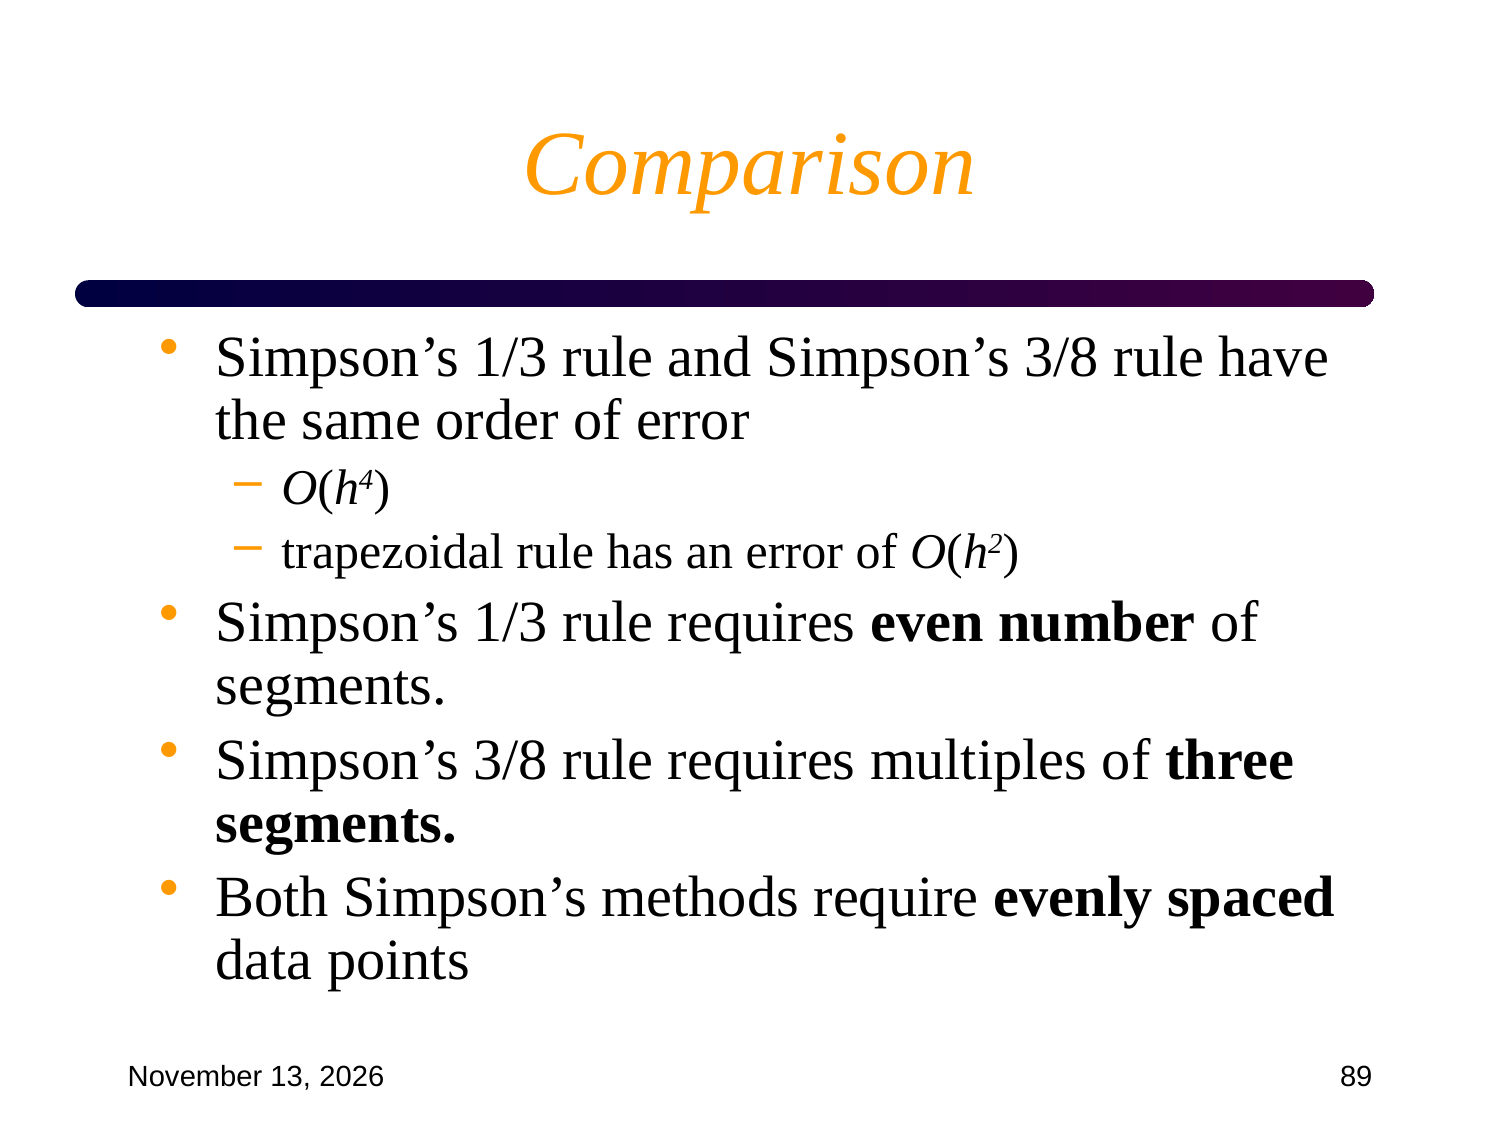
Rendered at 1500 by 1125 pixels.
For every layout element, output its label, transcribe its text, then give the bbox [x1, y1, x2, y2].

slide_number 89 [1074, 1037, 1388, 1113]
list Simpson’s 1/3 rule and Simpson’s 3/8 rule have the same order of error O(h4) trapezoidal rule has an error of O(h2) Simpson’s 1/3 rule requires even number of segments. Simpson’s 3/8 rule requires multiples of three segments. Both Simpson’s methods require evenly spaced data points [144, 318, 1420, 994]
title Comparison [112, 32, 1388, 221]
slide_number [112, 1037, 426, 1113]
